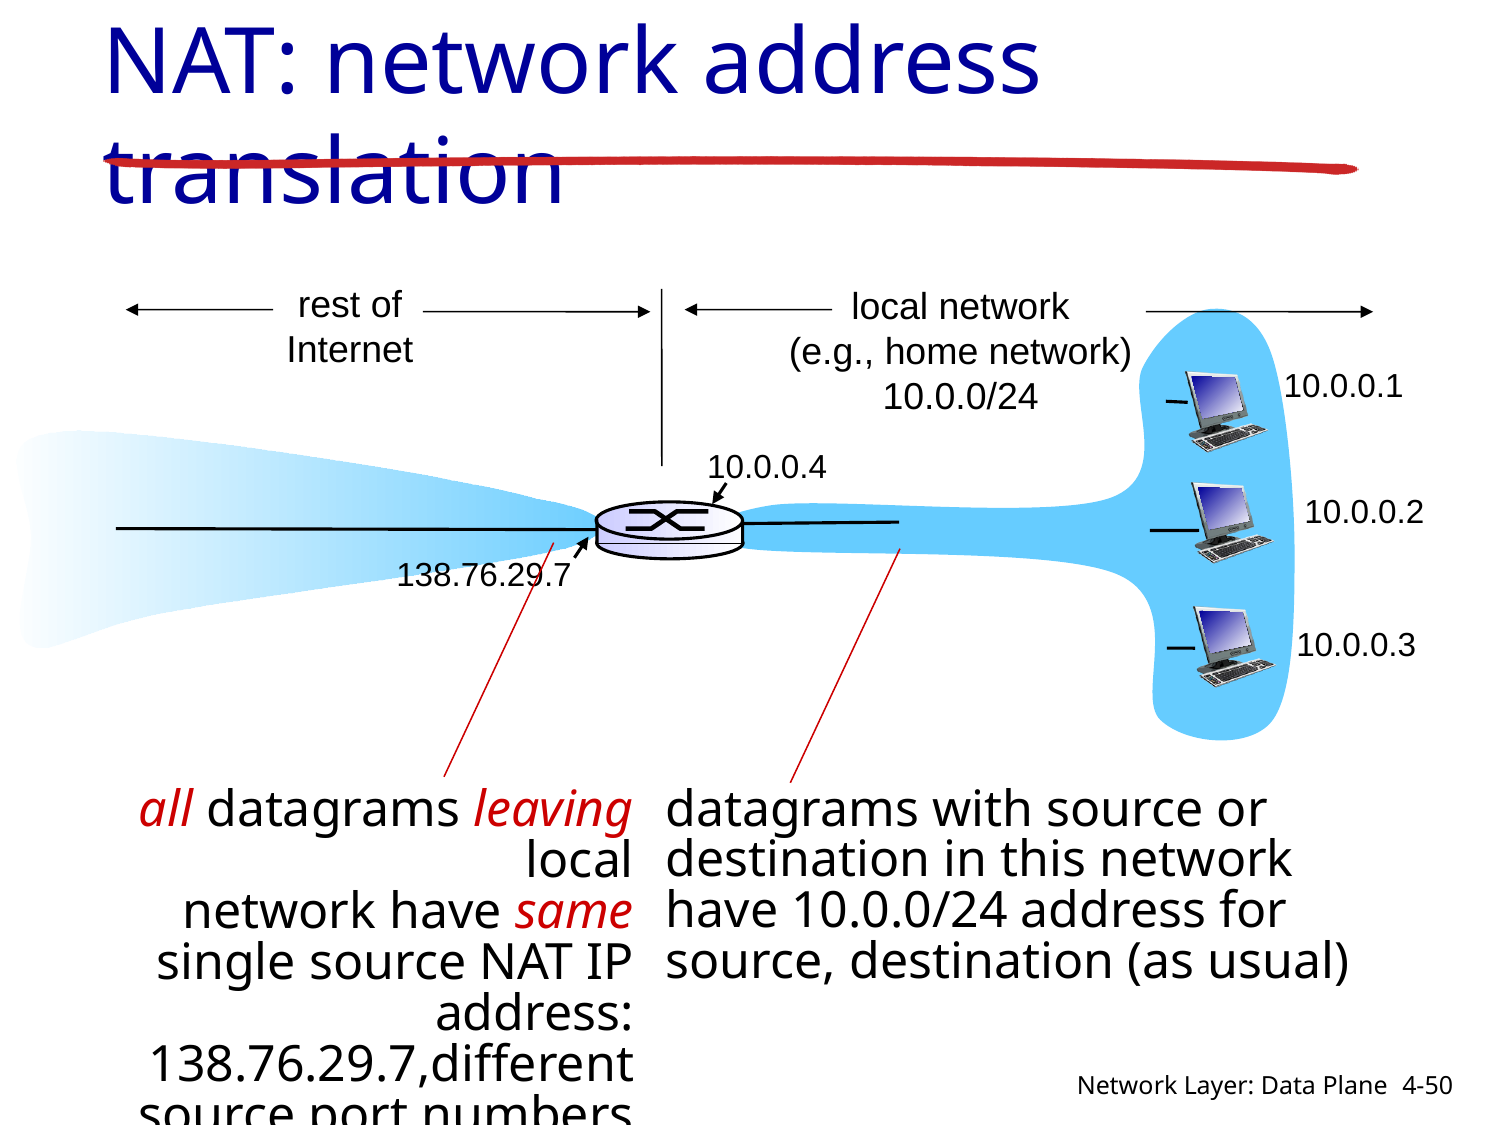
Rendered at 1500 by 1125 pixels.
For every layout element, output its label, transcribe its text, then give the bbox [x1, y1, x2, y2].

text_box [1189, 601, 1296, 694]
text_box [125, 303, 271, 316]
text_box [429, 305, 651, 318]
text_box [684, 303, 833, 316]
text_box rest of Internet [271, 272, 429, 378]
footer Network Layer: Data Plane [1045, 1062, 1404, 1102]
text_box 10.0.0.3 [1300, 615, 1432, 670]
text_box 138.76.29.7 [381, 545, 588, 600]
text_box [1188, 478, 1295, 571]
text_box [712, 483, 727, 500]
text_box [749, 312, 1295, 741]
text_box local network (e.g., home network) 10.0.0/24 [773, 274, 1148, 425]
text_box 10.0.0.1 [1268, 356, 1419, 412]
text_box [1145, 305, 1374, 318]
text_box 10.0.0.2 [1298, 483, 1440, 538]
text_box datagrams with source or destination in this network have 10.0.0/24 address for source, destination (as usual) [650, 777, 1365, 997]
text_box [595, 501, 744, 560]
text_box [1181, 367, 1288, 460]
picture [97, 151, 1373, 180]
text_box all datagrams leaving local network have same single source NAT IP address: 138.76.29.7,different source port numbers [44, 778, 649, 1125]
slide_number 4-50 [1386, 1061, 1480, 1108]
title NAT: network address translation [87, 37, 1415, 187]
text_box 10.0.0.4 [692, 437, 843, 493]
text_box [574, 536, 589, 558]
text_box [16, 430, 590, 648]
